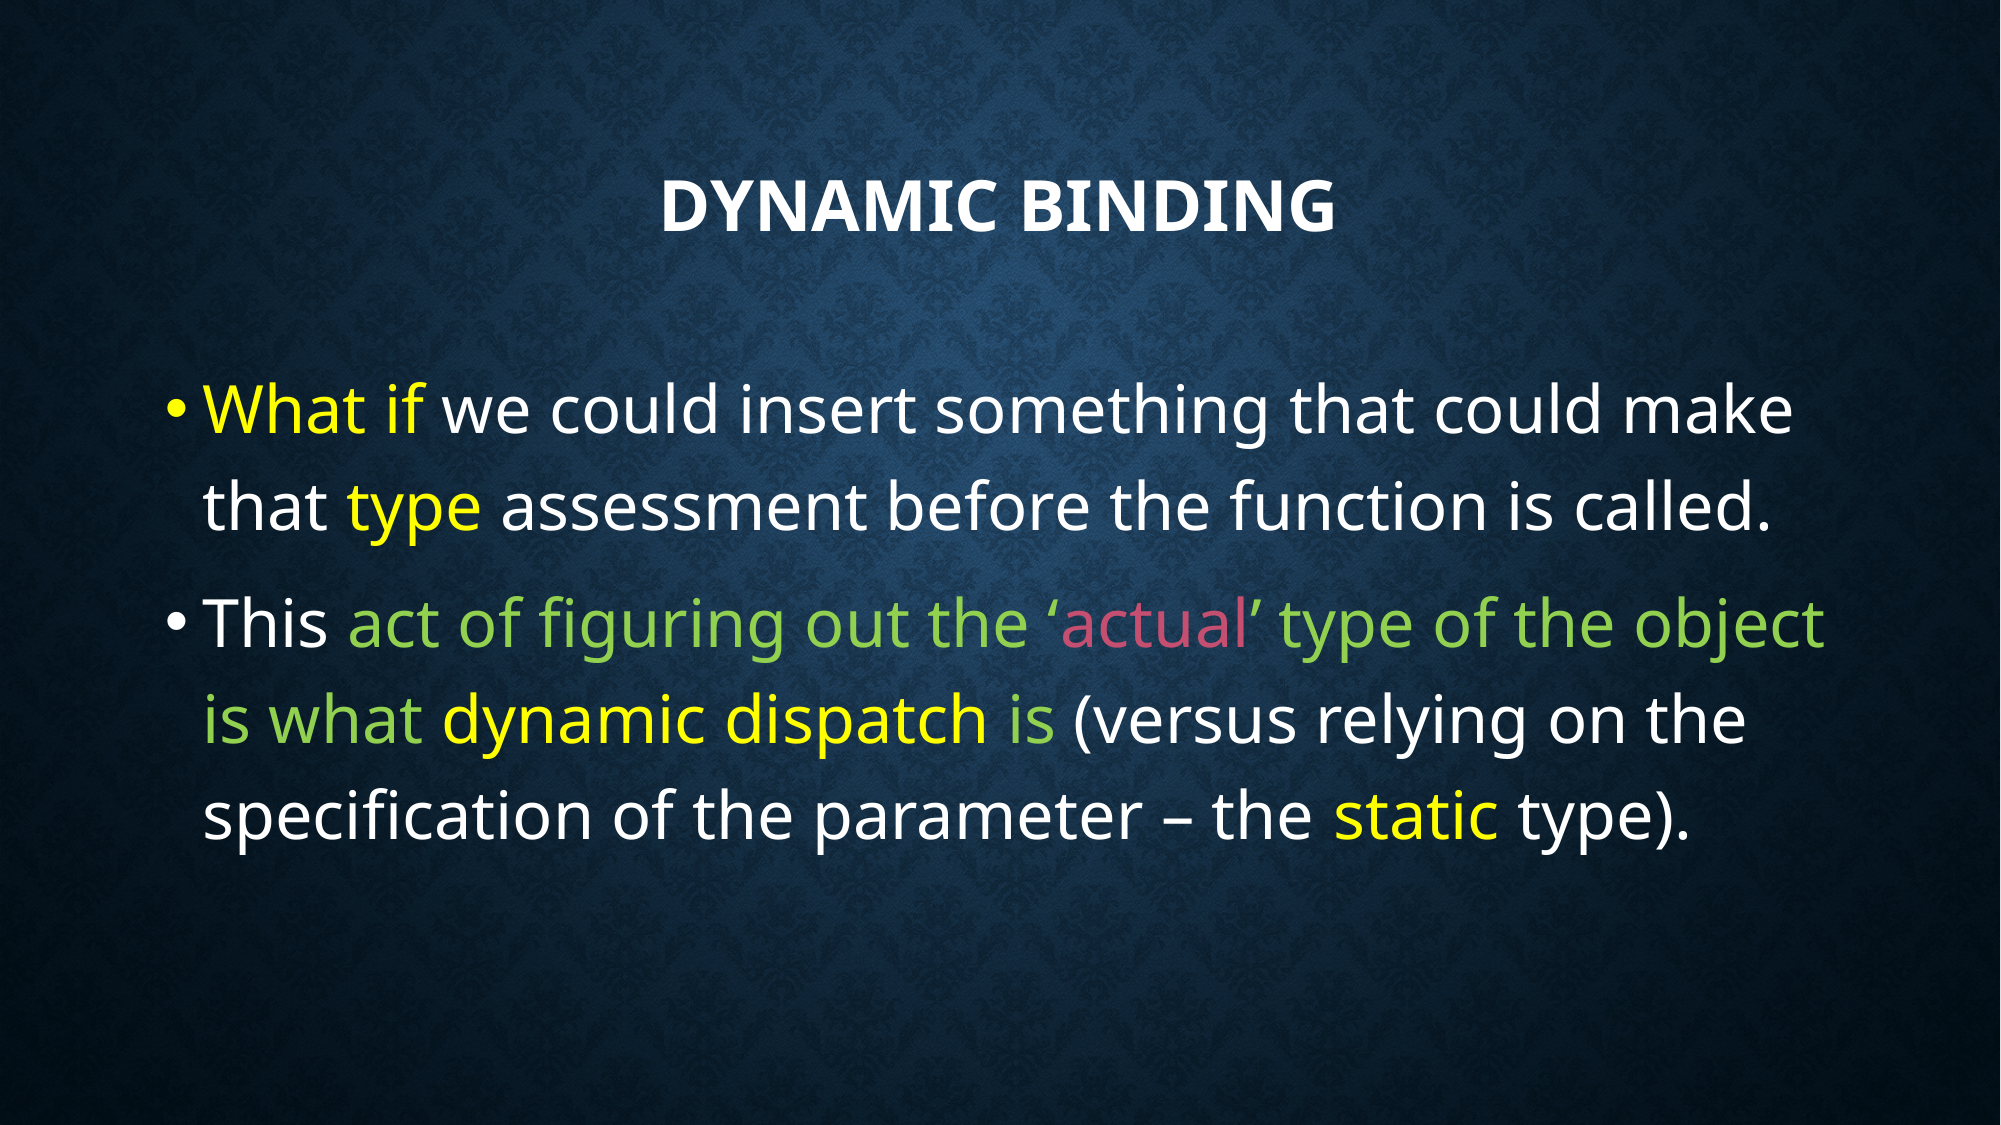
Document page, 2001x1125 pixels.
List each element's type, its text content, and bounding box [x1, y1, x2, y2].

title Dynamic Binding [149, 99, 1849, 318]
list What if we could insert something that could make that type assessment before the function is called. This act of figuring out the ‘actual’ type of the object is what dynamic dispatch is (versus relying on the specification of the parameter – the static type). [149, 343, 1849, 950]
